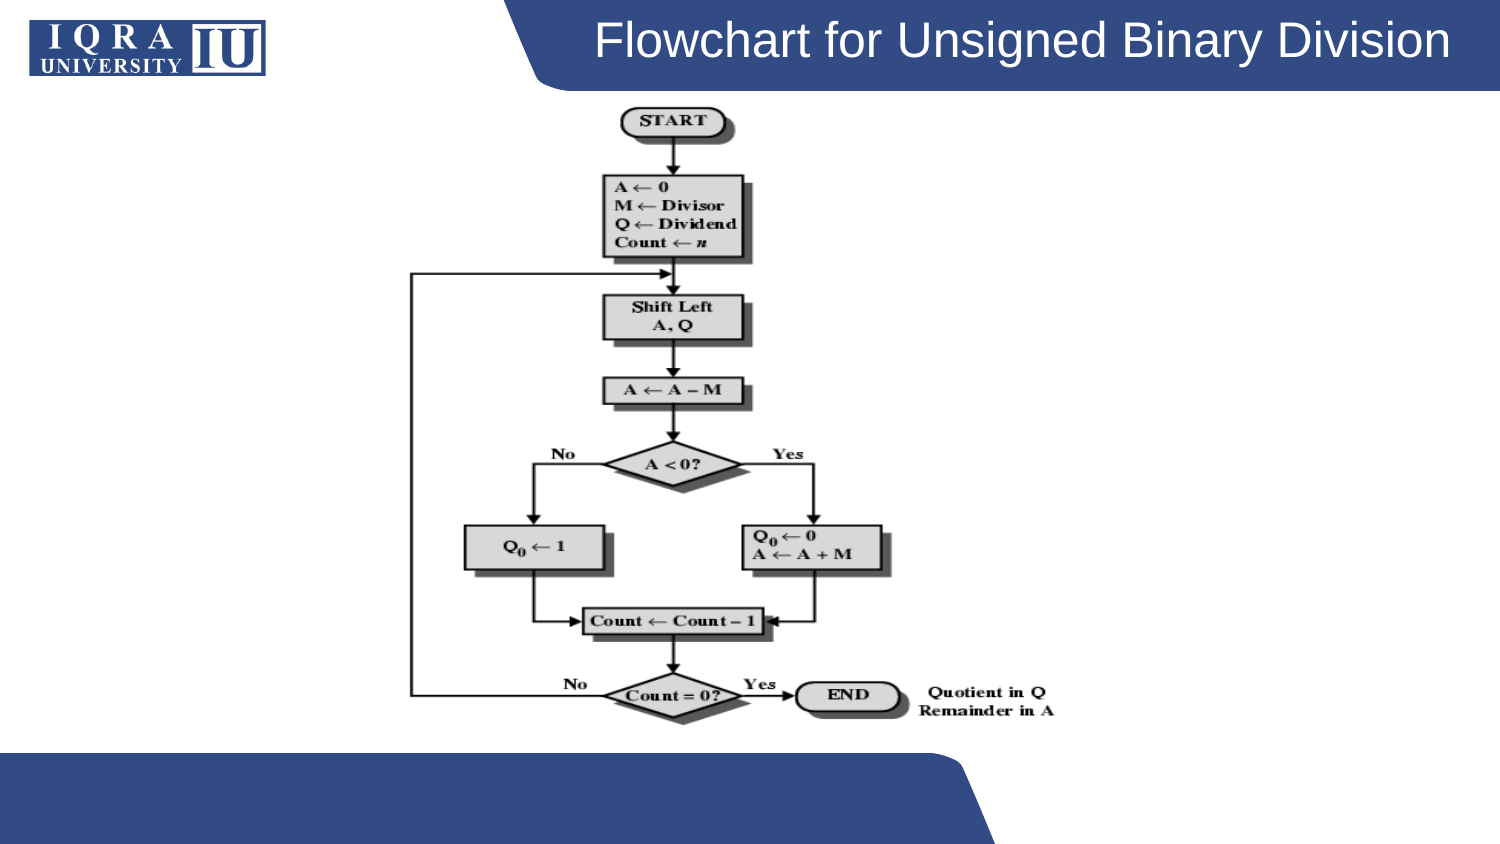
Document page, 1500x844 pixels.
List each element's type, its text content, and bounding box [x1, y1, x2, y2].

title Flowchart for Unsigned Binary Division [350, 0, 1500, 104]
picture [237, 96, 1110, 732]
picture [29, 20, 266, 76]
